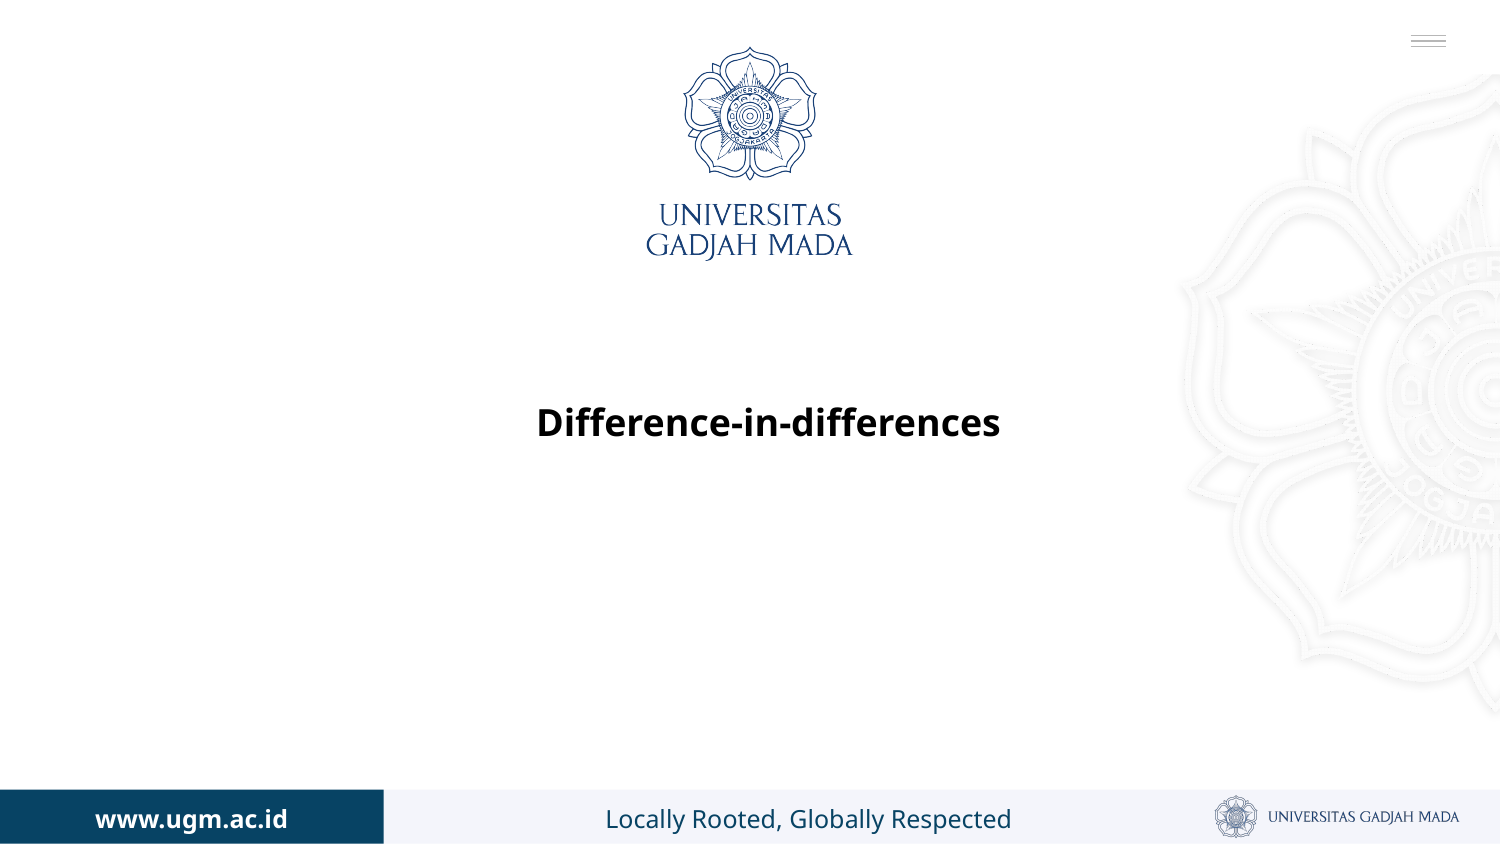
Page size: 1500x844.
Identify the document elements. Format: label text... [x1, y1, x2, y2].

picture [596, 0, 904, 308]
list Difference-in-differences [118, 384, 1382, 460]
picture [1174, 779, 1500, 844]
